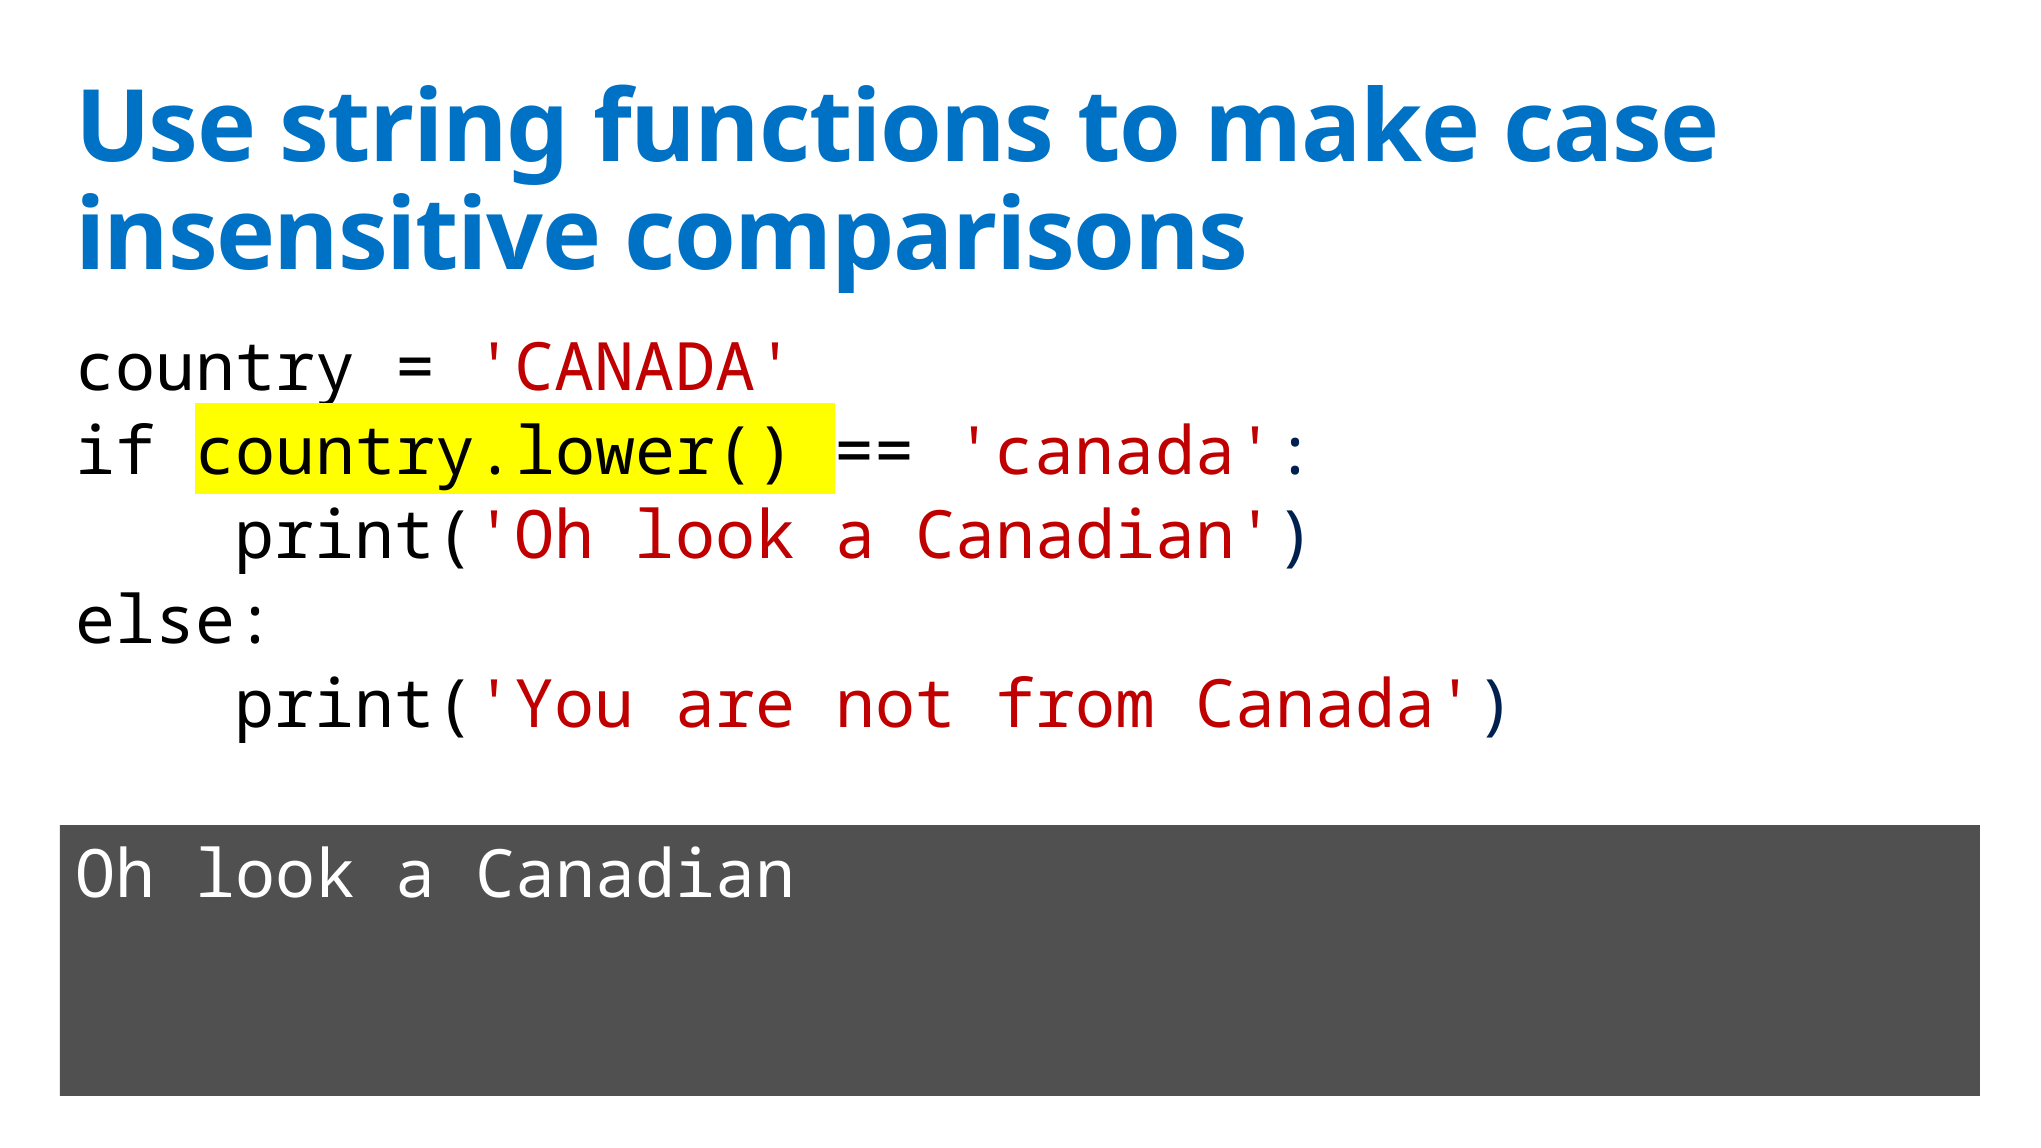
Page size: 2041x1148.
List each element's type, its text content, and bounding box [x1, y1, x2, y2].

text_box Oh look a Canadian [59, 825, 1980, 1096]
list country = 'CANADA' if country.lower() == 'canada': print('Oh look a Canadian') else: print('You are not from Canada') [60, 225, 1980, 755]
title Use string functions to make case insensitive comparisons [60, 60, 1980, 210]
